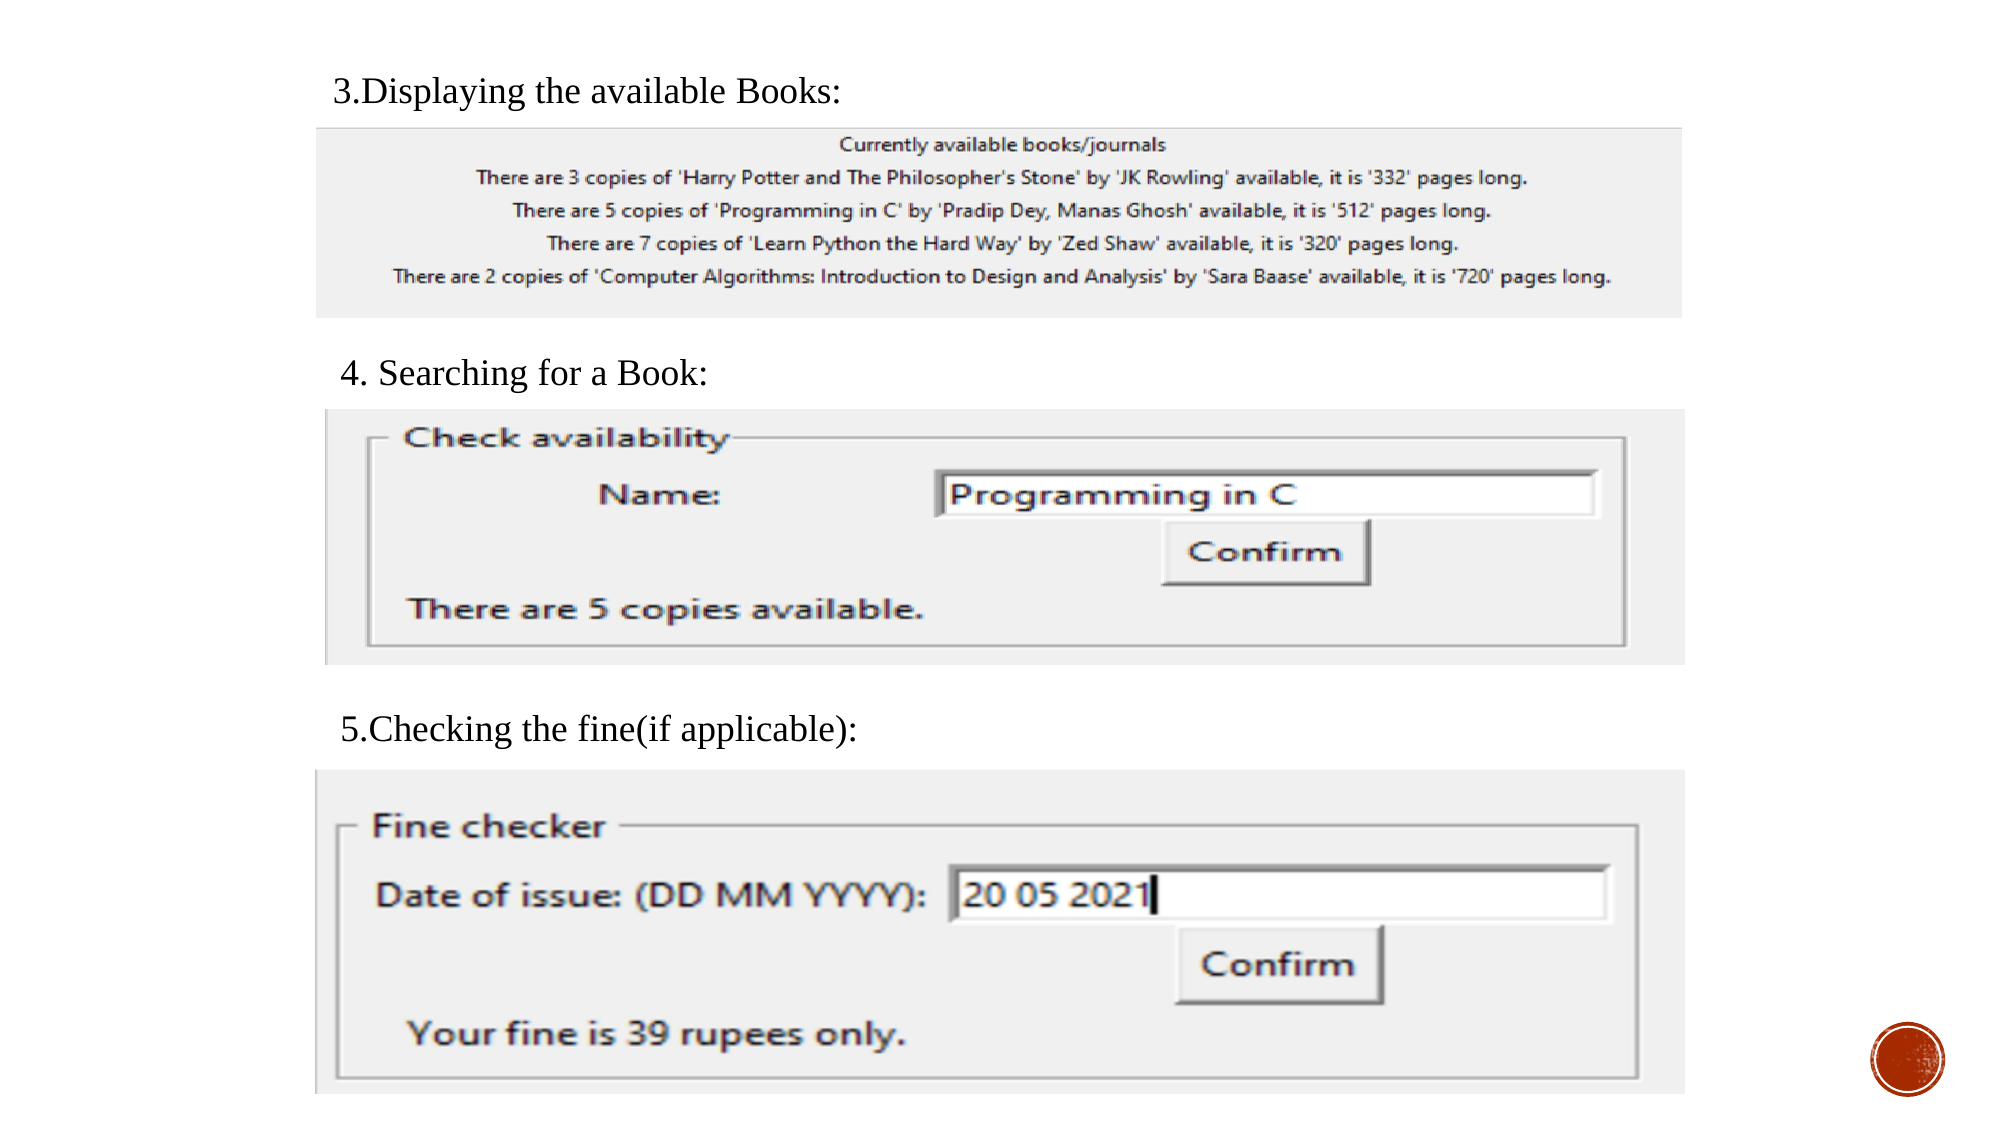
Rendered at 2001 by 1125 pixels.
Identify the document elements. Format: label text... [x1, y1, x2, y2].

picture [325, 407, 1685, 665]
picture [315, 124, 1685, 322]
text_box 3.Displaying the available Books: [318, 58, 1267, 119]
text_box 5.Checking the fine(if applicable): [325, 696, 1407, 757]
text_box 4. Searching for a Book: [325, 340, 1523, 401]
picture [315, 765, 1685, 1094]
